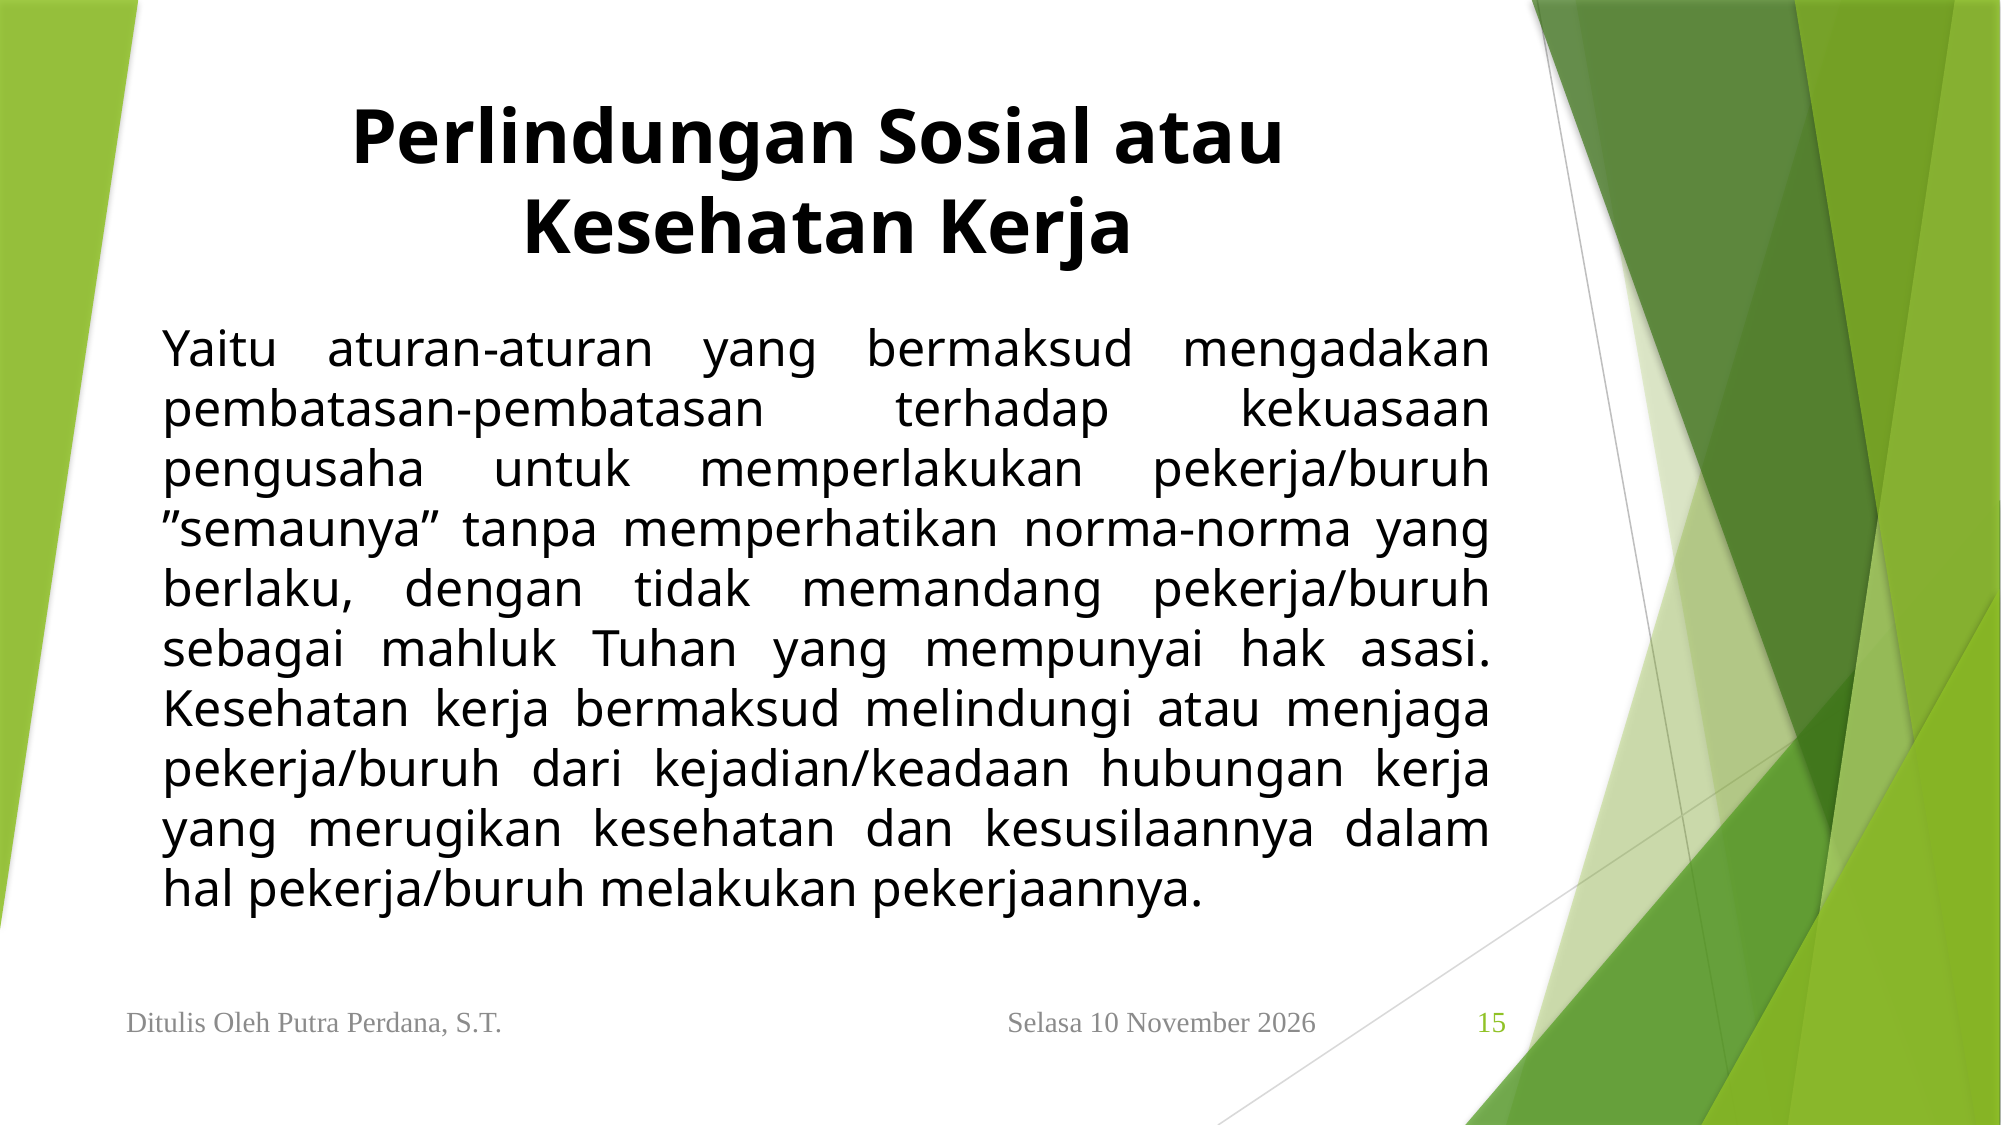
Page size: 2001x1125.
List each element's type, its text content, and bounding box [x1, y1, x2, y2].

footer Ditulis Oleh Putra Perdana, S.T. [111, 991, 715, 1051]
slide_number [838, 991, 1332, 1051]
slide_number 15 [1353, 991, 1522, 1051]
text_box Perlindungan Sosial atau Kesehatan Kerja [148, 81, 1507, 276]
text_box Yaitu aturan-aturan yang bermaksud mengadakan pembatasan-pembatasan terhadap kekuasaan pengusaha untuk memperlakukan pekerja/buruh ”semaunya” tanpa memperhatikan norma-norma yang berlaku, dengan tidak memandang pekerja/buruh sebagai mahluk Tuhan yang mempunyai hak asasi. Kesehatan kerja bermaksud melindungi atau menjaga pekerja/buruh dari kejadian/keadaan hubungan kerja yang merugikan kesehatan dan kesusilaannya dalam hal pekerja/buruh melakukan pekerjaannya. [148, 309, 1507, 924]
